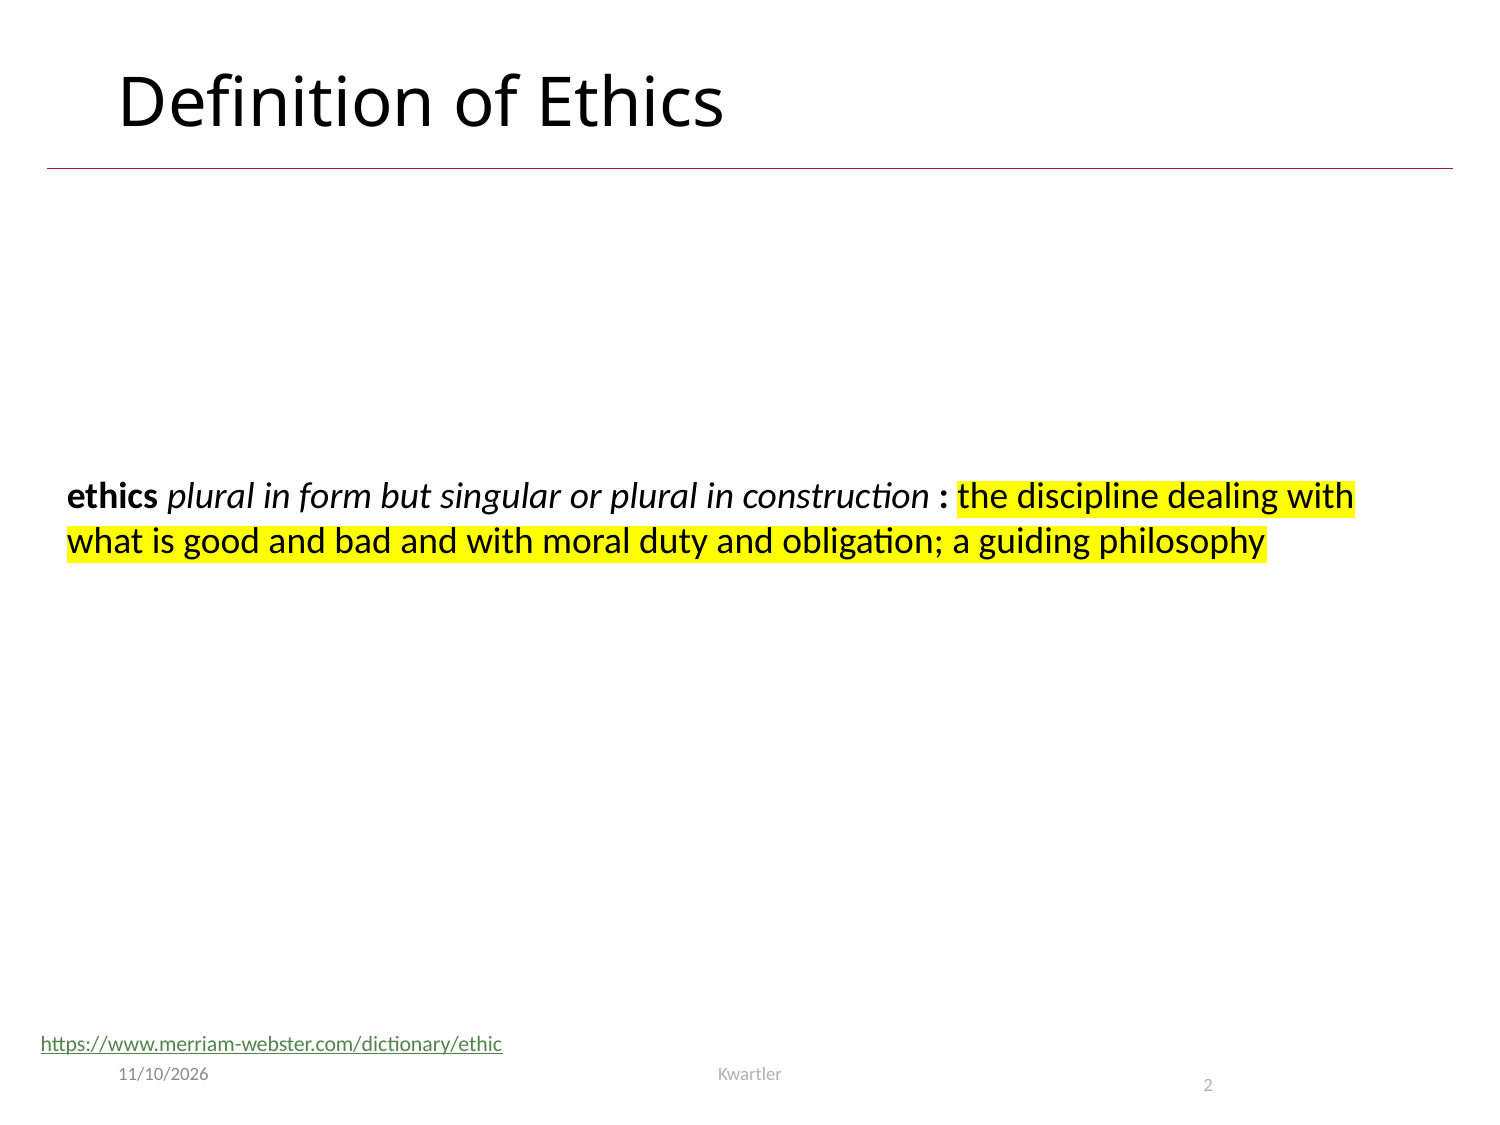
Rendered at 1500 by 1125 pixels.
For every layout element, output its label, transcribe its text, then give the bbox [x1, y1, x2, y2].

title Definition of Ethics [103, 59, 1397, 157]
text_box ethics plural in form but singular or plural in construction : the discipline dealing with what is good and bad and with moral duty and obligation; a guiding philosophy [52, 463, 1448, 659]
footer Kwartler [496, 1042, 1004, 1103]
slide_number 2 [1188, 1042, 1330, 1103]
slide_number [103, 1063, 441, 1103]
text_box https://www.merriam-webster.com/dictionary/ethic [25, 1021, 518, 1063]
